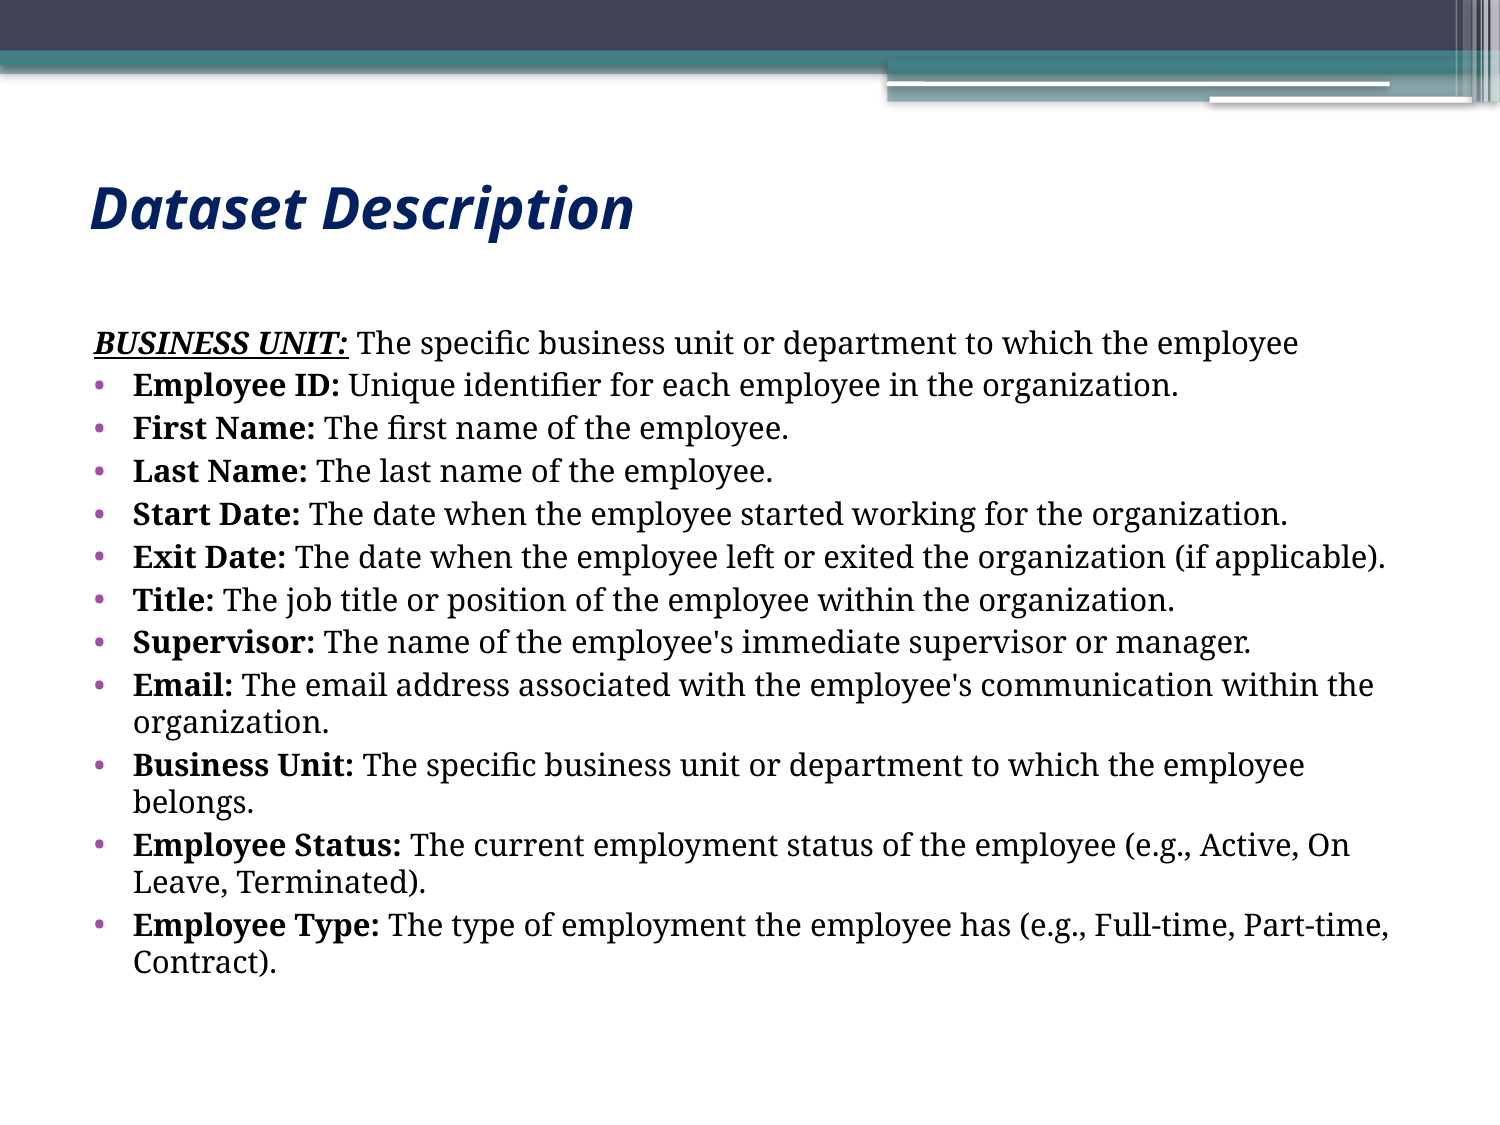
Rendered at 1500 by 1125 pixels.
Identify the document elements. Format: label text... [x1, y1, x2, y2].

list BUSINESS UNIT: The specific business unit or department to which the employee Employee ID: Unique identifier for each employee in the organization. First Name: The first name of the employee. Last Name: The last name of the employee. Start Date: The date when the employee started working for the organization. Exit Date: The date when the employee left or exited the organization (if applicable). Title: The job title or position of the employee within the organization. Supervisor: The name of the employee's immediate supervisor or manager. Email: The email address associated with the employee's communication within the organization. Business Unit: The specific business unit or department to which the employee belongs. Employee Status: The current employment status of the employee (e.g., Active, On Leave, Terminated). Employee Type: The type of employment the employee has (e.g., Full-time, Part-time, Contract). [62, 315, 1413, 1026]
title Dataset Description [75, 118, 1425, 294]
